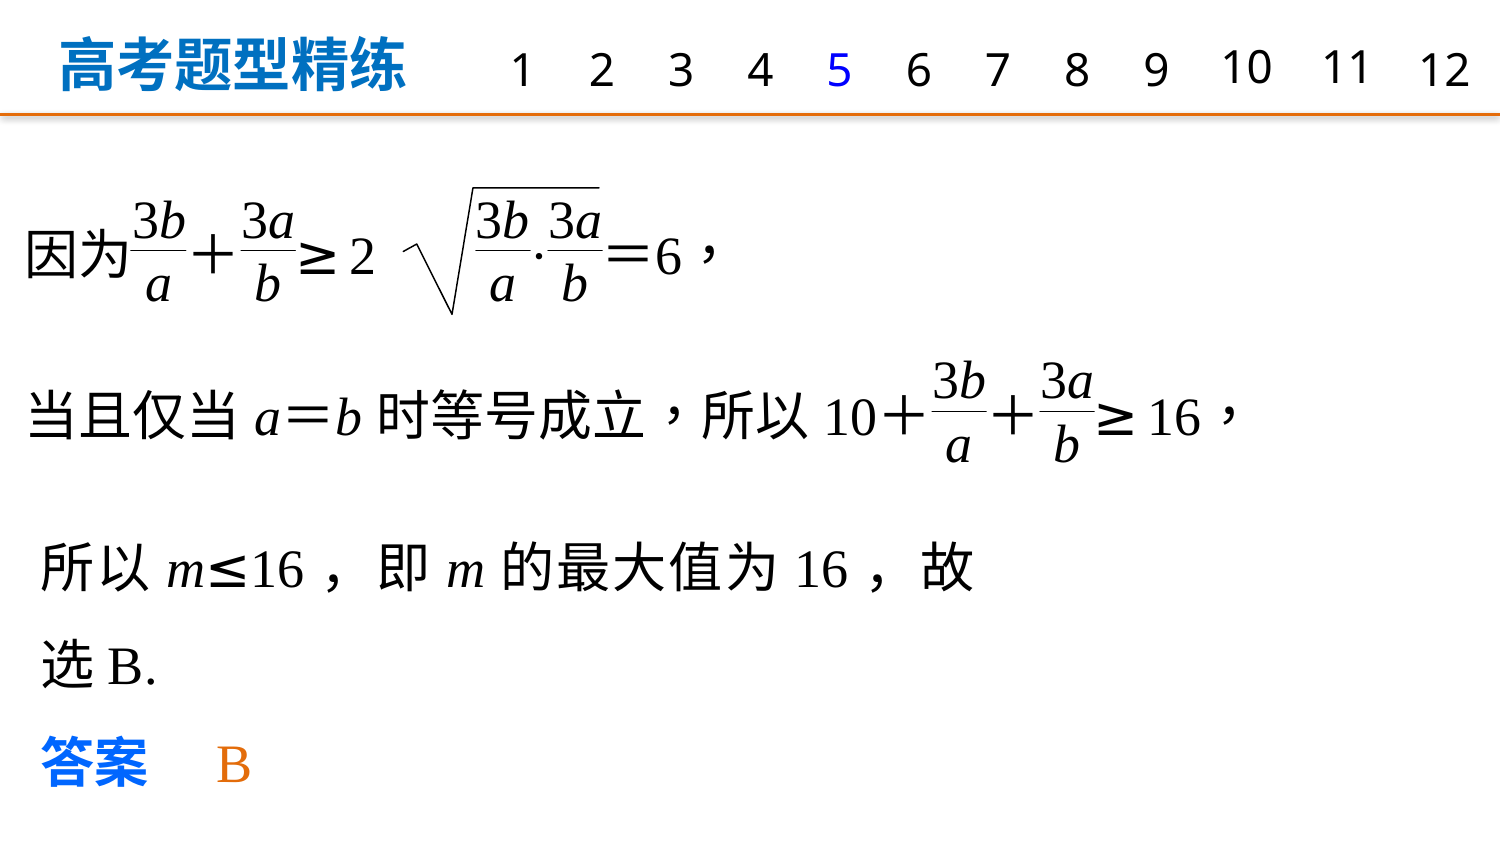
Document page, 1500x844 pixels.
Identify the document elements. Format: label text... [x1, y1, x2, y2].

text_box 所以m≤16，即m的最大值为16，故选B. 答案 B [25, 562, 990, 703]
text_box 5 [804, 36, 875, 106]
text_box 12 [1402, 36, 1486, 106]
text_box 高考题型精练 [43, 20, 423, 105]
text_box 8 [1042, 36, 1113, 106]
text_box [24, 350, 1373, 556]
text_box 6 [884, 36, 954, 106]
text_box 10 [1201, 36, 1293, 101]
text_box 9 [1121, 36, 1192, 106]
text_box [24, 185, 904, 350]
text_box 1 [488, 36, 558, 106]
text_box 2 [567, 36, 637, 106]
text_box 11 [1301, 36, 1394, 101]
text_box 4 [725, 36, 796, 106]
text_box 3 [646, 36, 716, 106]
text_box 7 [963, 36, 1033, 106]
